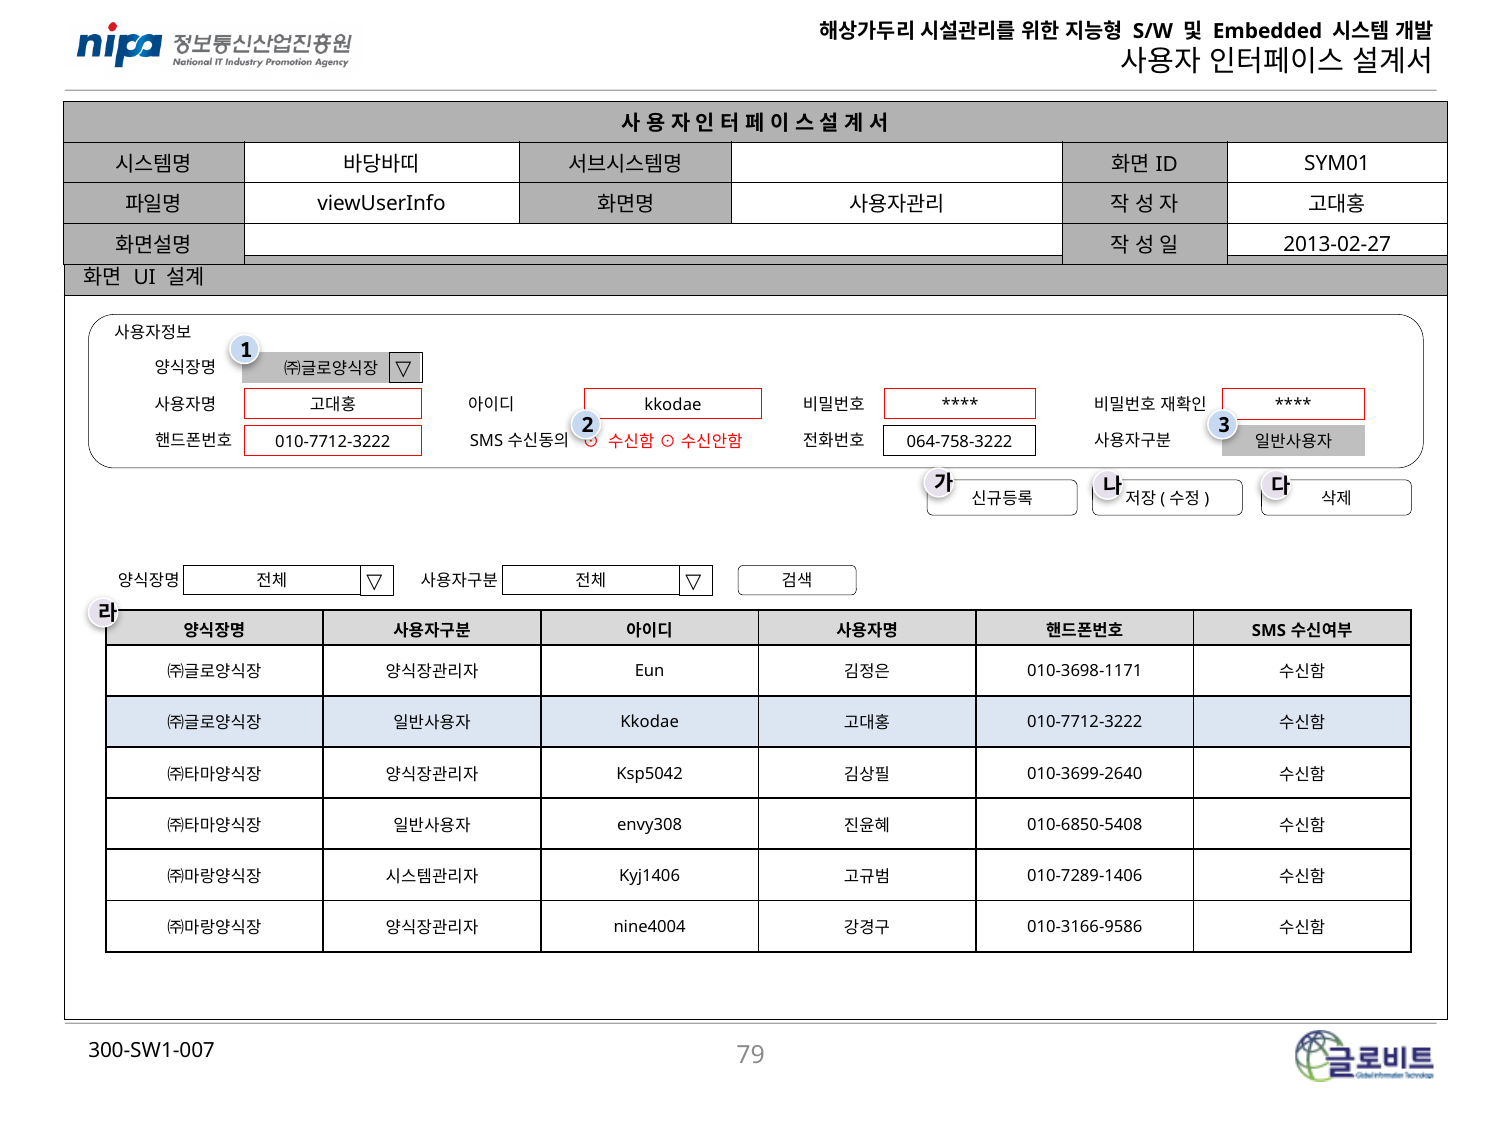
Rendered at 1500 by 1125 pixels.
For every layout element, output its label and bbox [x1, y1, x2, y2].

picture [1294, 1030, 1437, 1082]
table_cell [1228, 143, 1447, 182]
table_cell [1063, 224, 1227, 264]
table_cell [64, 143, 244, 182]
text_box [86, 312, 1426, 516]
table_cell [1228, 224, 1447, 264]
text_box [738, 565, 857, 595]
table_header [977, 611, 1193, 644]
table_header [1194, 611, 1410, 644]
table_cell [245, 183, 519, 223]
table_cell [65, 296, 1447, 1019]
table_cell [1063, 183, 1227, 223]
table_cell [1063, 143, 1227, 182]
table_cell [64, 183, 244, 223]
table_cell [520, 143, 731, 182]
table_cell [732, 183, 1062, 223]
table_cell [245, 224, 1062, 264]
picture [64, 22, 365, 73]
table_header [324, 611, 540, 644]
table_header [64, 102, 1447, 142]
table_cell [64, 224, 244, 264]
text_box [87, 562, 394, 628]
table_cell [520, 183, 731, 223]
table_cell [245, 143, 519, 182]
table_header [759, 611, 975, 644]
table_header [65, 265, 1447, 295]
text_box [402, 562, 713, 598]
table_header [542, 611, 758, 644]
table_header [107, 611, 322, 644]
table_cell [1228, 183, 1447, 223]
table_cell [732, 143, 1062, 182]
